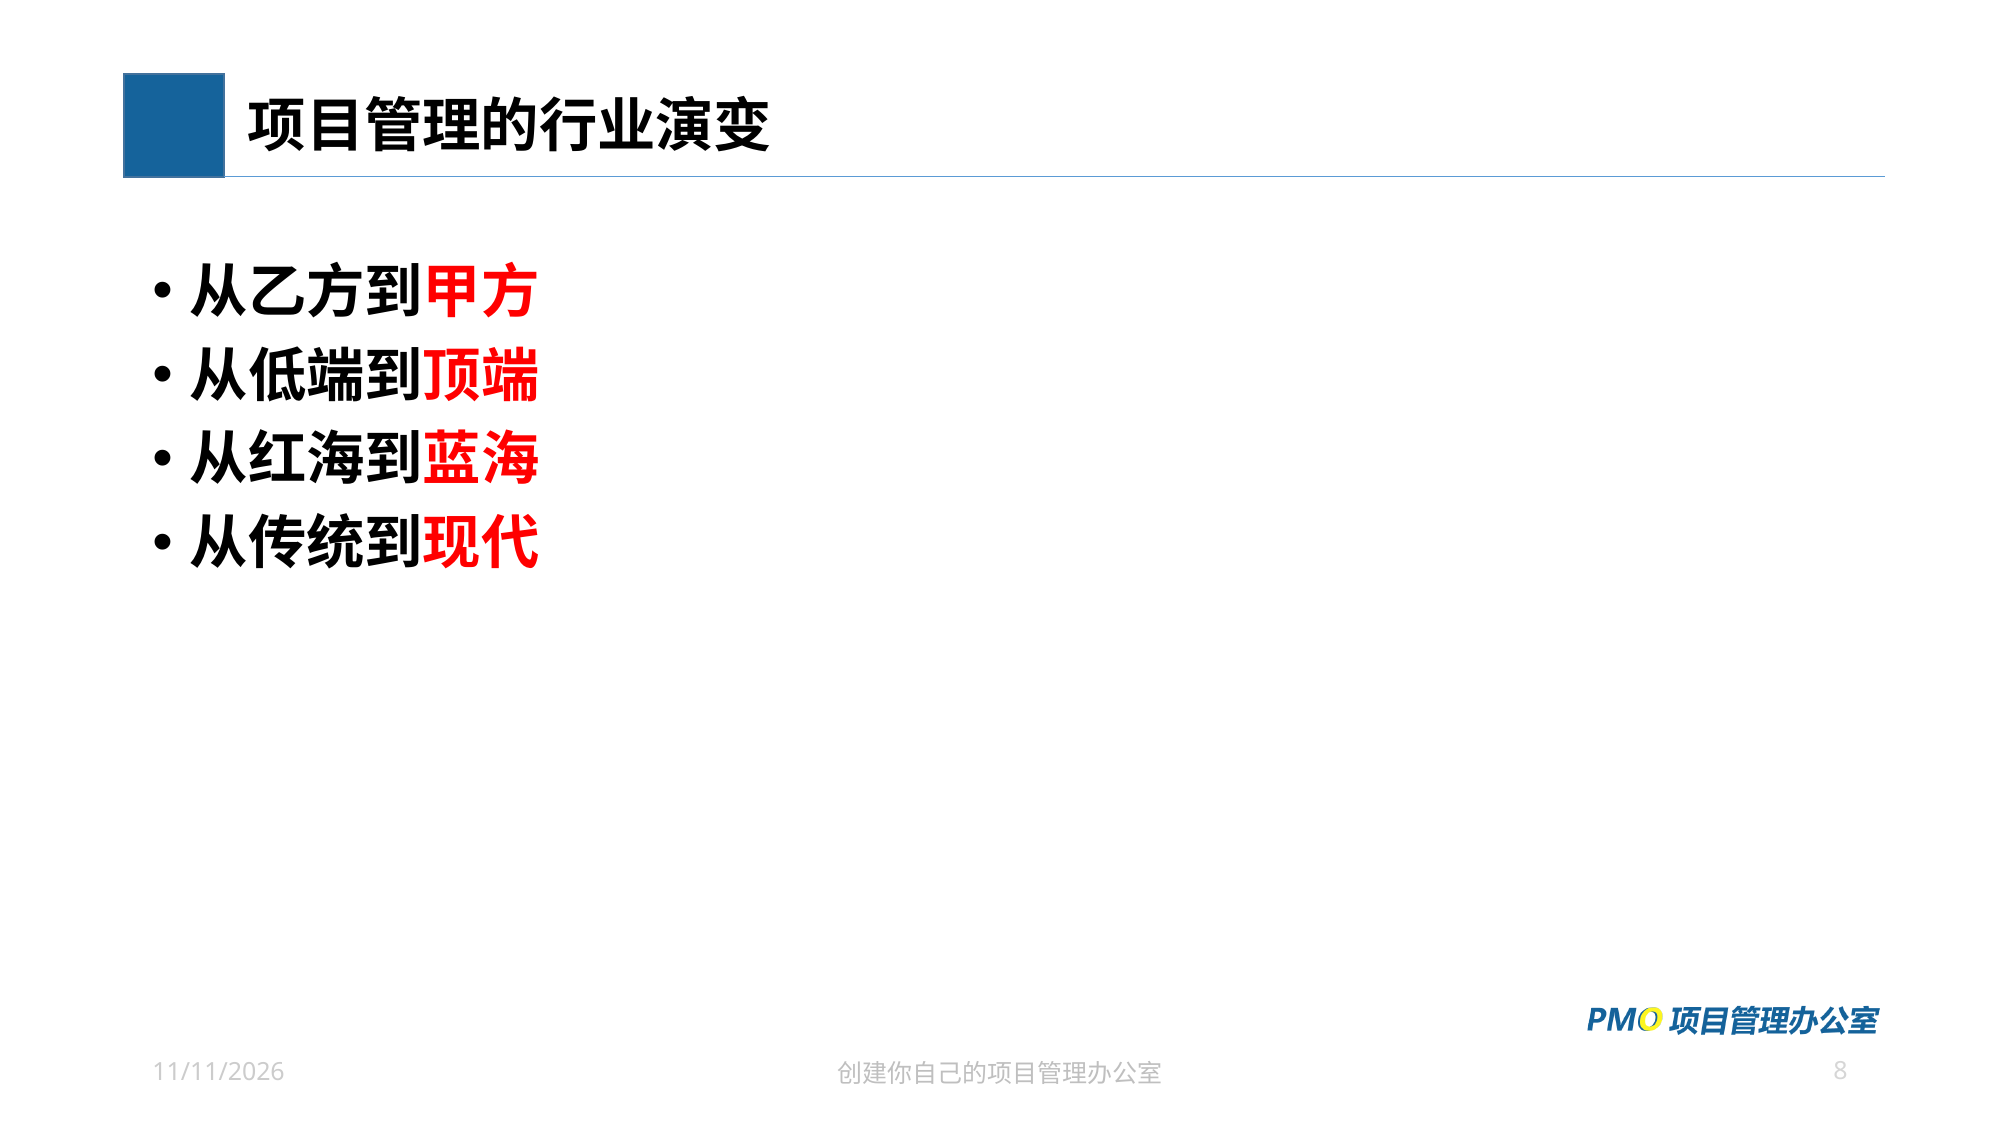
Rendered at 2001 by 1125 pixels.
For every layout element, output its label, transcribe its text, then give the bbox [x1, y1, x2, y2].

list 从乙方到甲方 从低端到顶端 从红海到蓝海 从传统到现代 [137, 254, 1863, 969]
picture [1578, 993, 1885, 1043]
slide_number 8 [1399, 1040, 1863, 1103]
footer 创建你自己的项目管理办公室 [662, 1042, 1338, 1103]
title 项目管理的行业演变 [224, 75, 1863, 180]
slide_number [137, 1042, 588, 1103]
